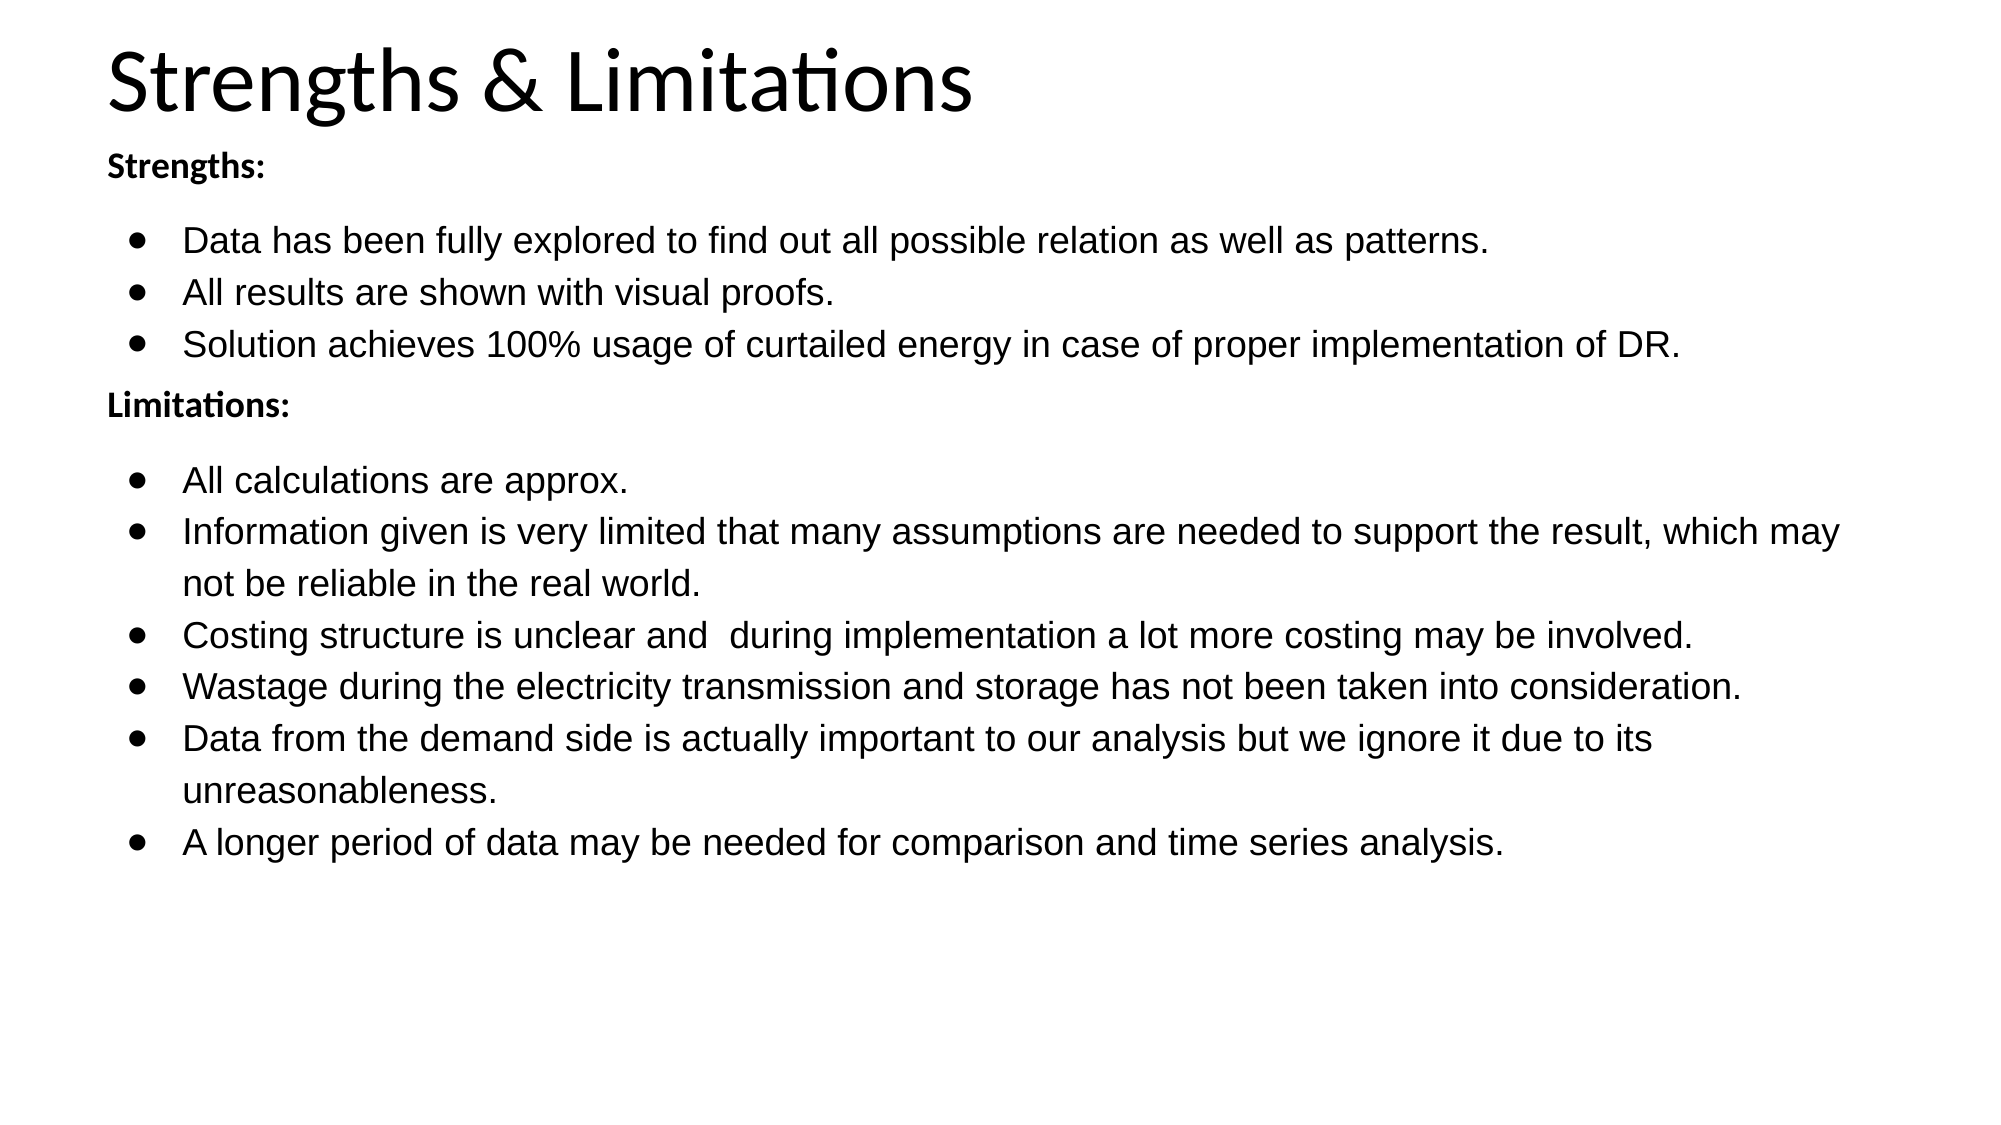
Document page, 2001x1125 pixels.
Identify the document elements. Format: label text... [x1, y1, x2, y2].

list Strengths: Data has been fully explored to find out all possible relation as well as patterns. All results are shown with visual proofs. Solution achieves 100% usage of curtailed energy in case of proper implementation of DR. Limitations: All calculations are approx. Information given is very limited that many assumptions are needed to support the result, which may not be reliable in the real world. Costing structure is unclear and during implementation a lot more costing may be involved. Wastage during the electricity transmission and storage has not been taken into consideration. Data from the demand side is actually important to our analysis but we ignore it due to its unreasonableness. A longer period of data may be needed for comparison and time series analysis. [92, 138, 1903, 1069]
title Strengths & Limitations [92, 25, 1818, 138]
